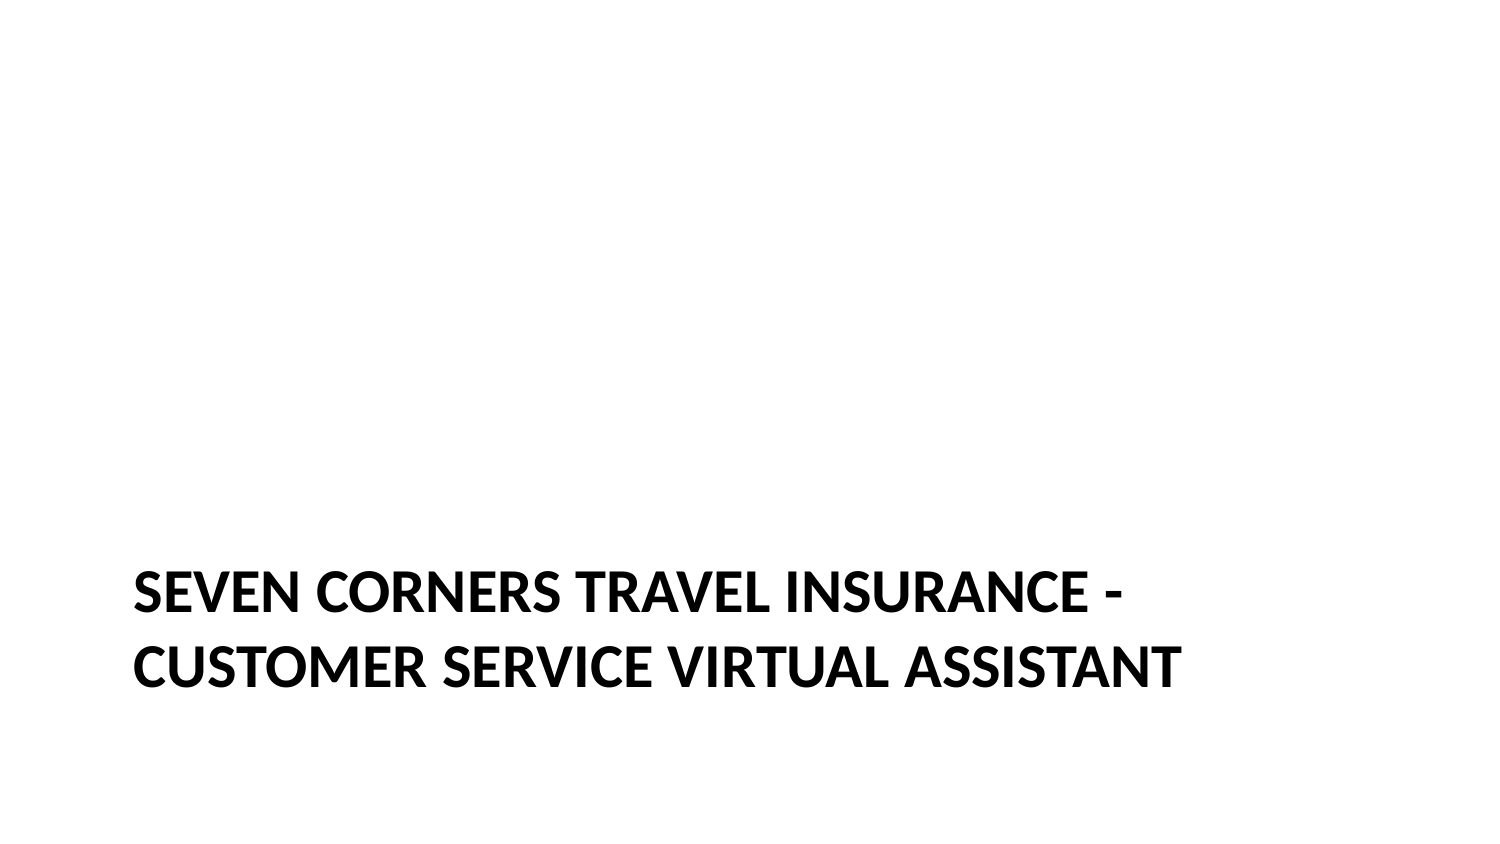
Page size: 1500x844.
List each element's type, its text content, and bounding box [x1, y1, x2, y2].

title Seven Corners Travel Insurance - Customer Service Virtual Assistant [118, 542, 1394, 710]
